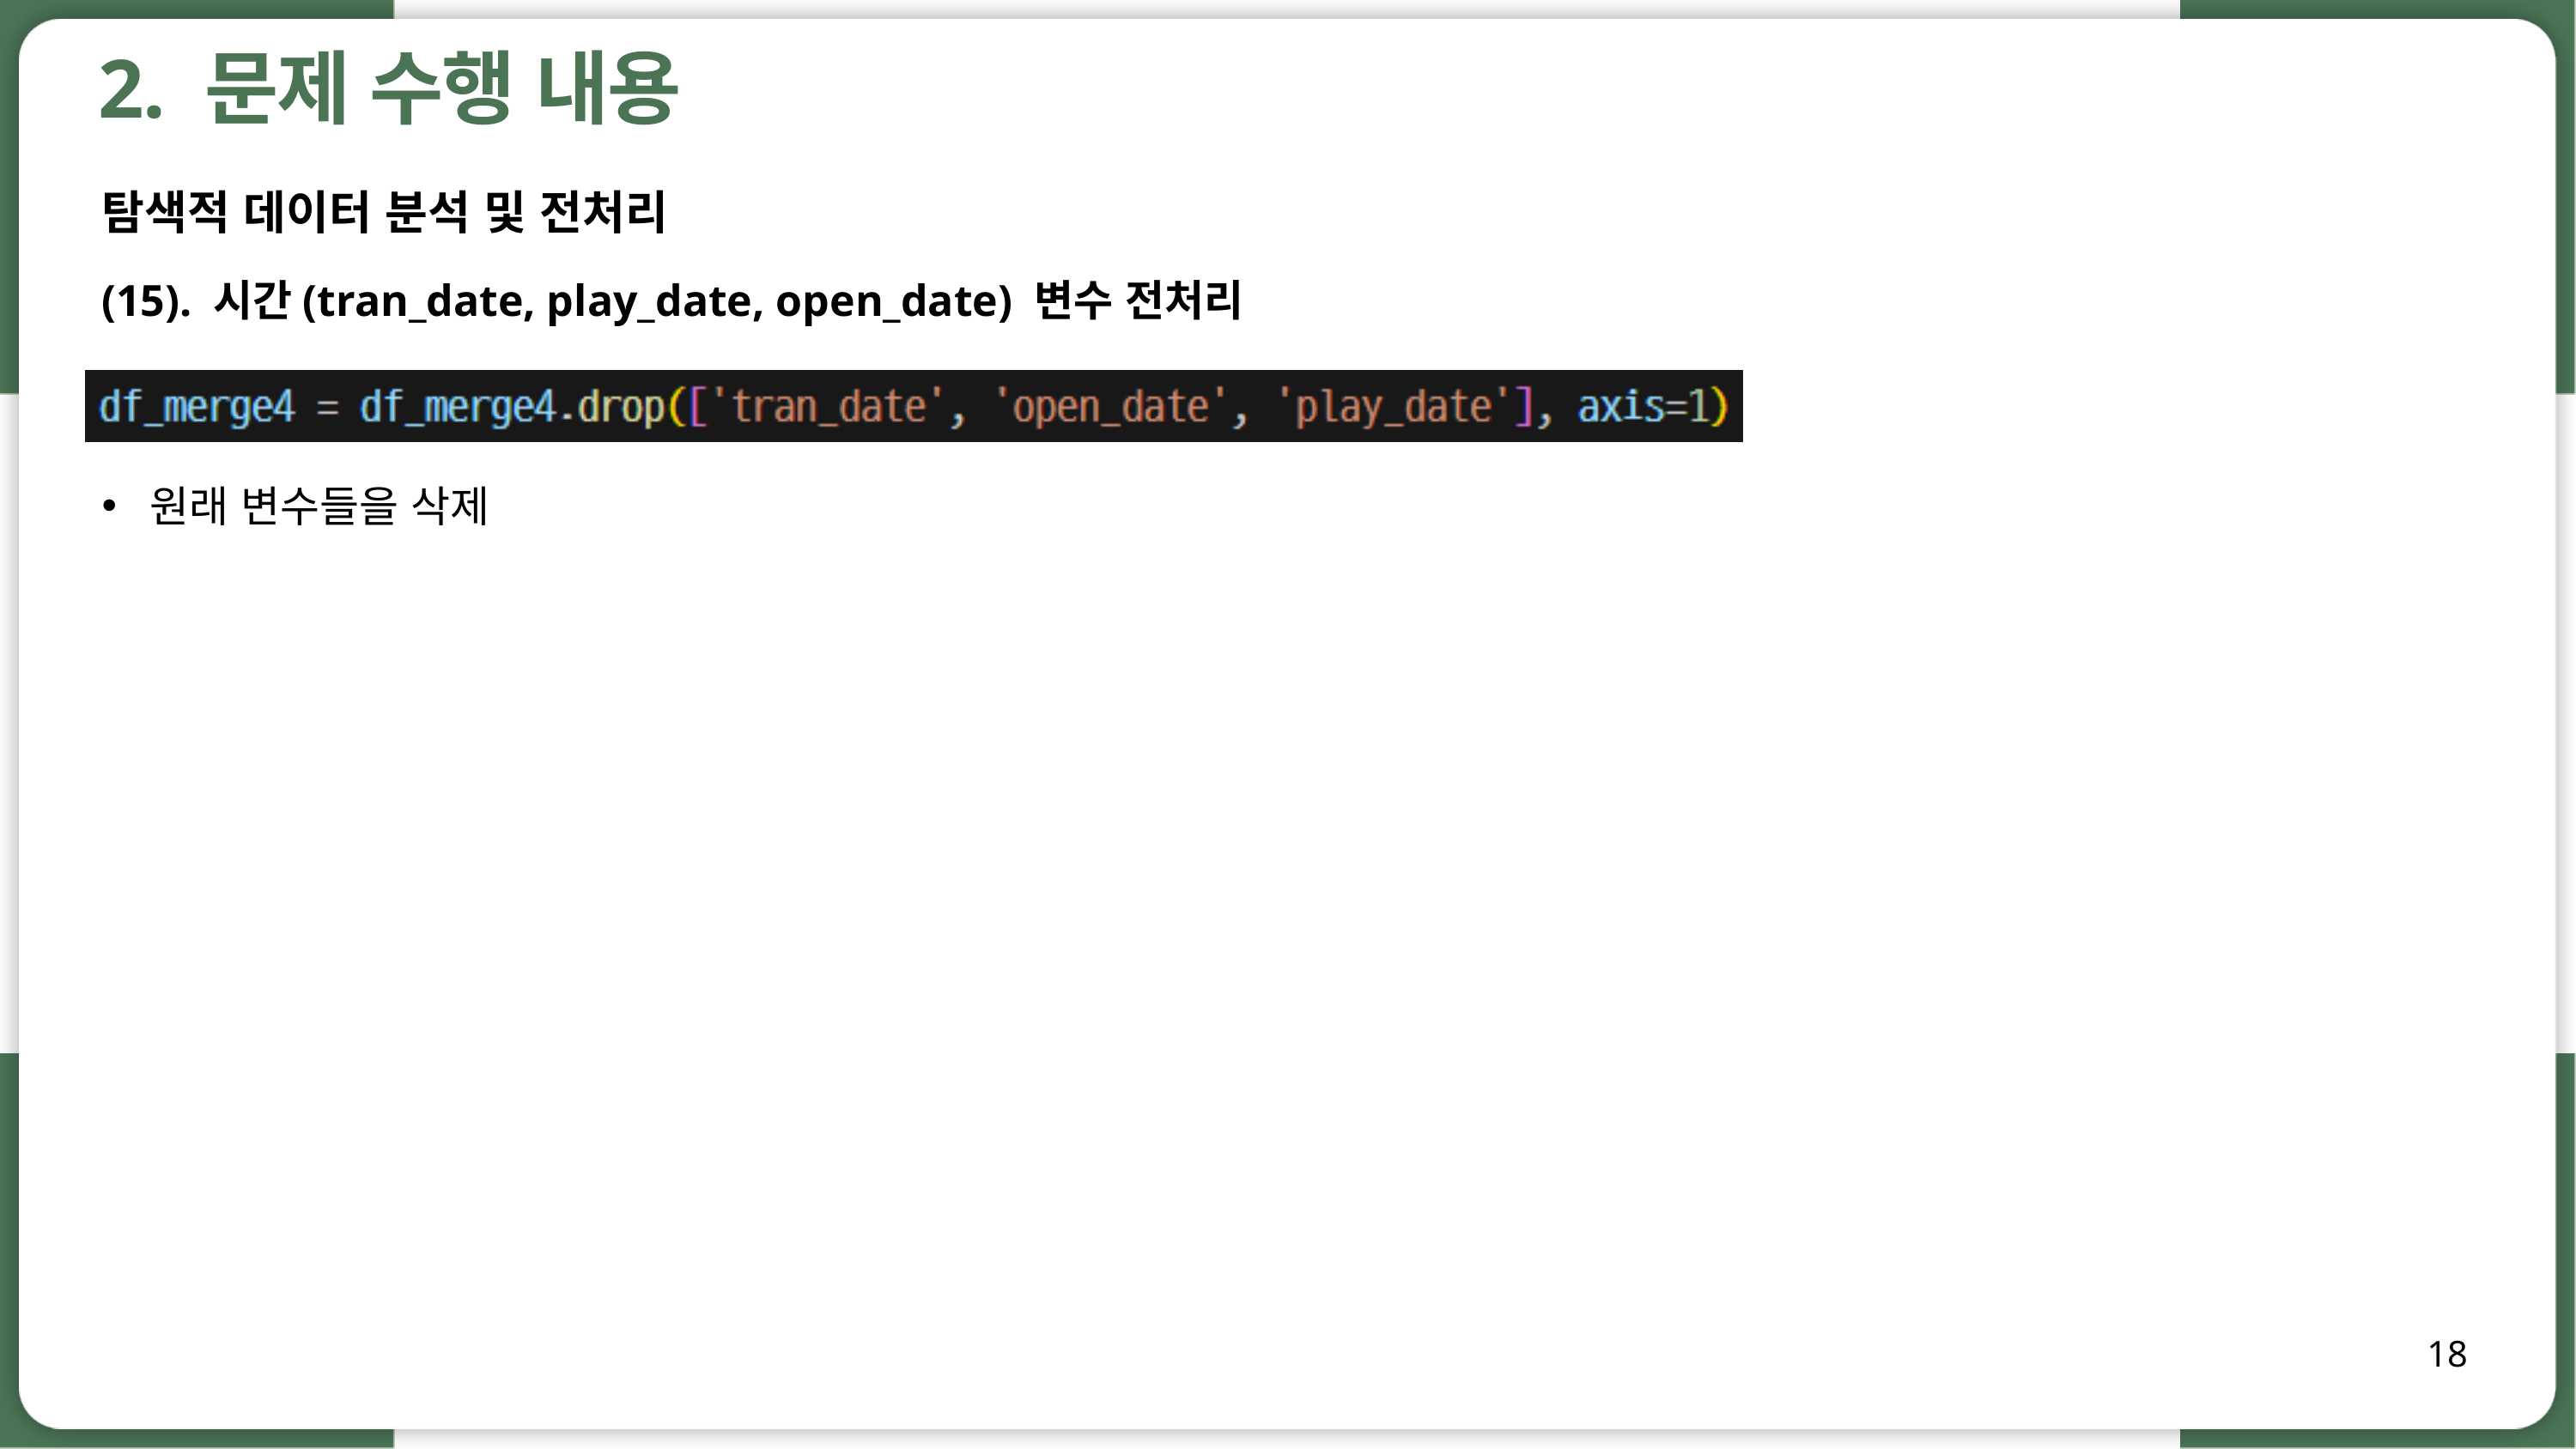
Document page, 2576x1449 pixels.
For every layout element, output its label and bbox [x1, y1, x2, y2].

text_box [0, 0, 2576, 1449]
picture [85, 370, 1743, 442]
